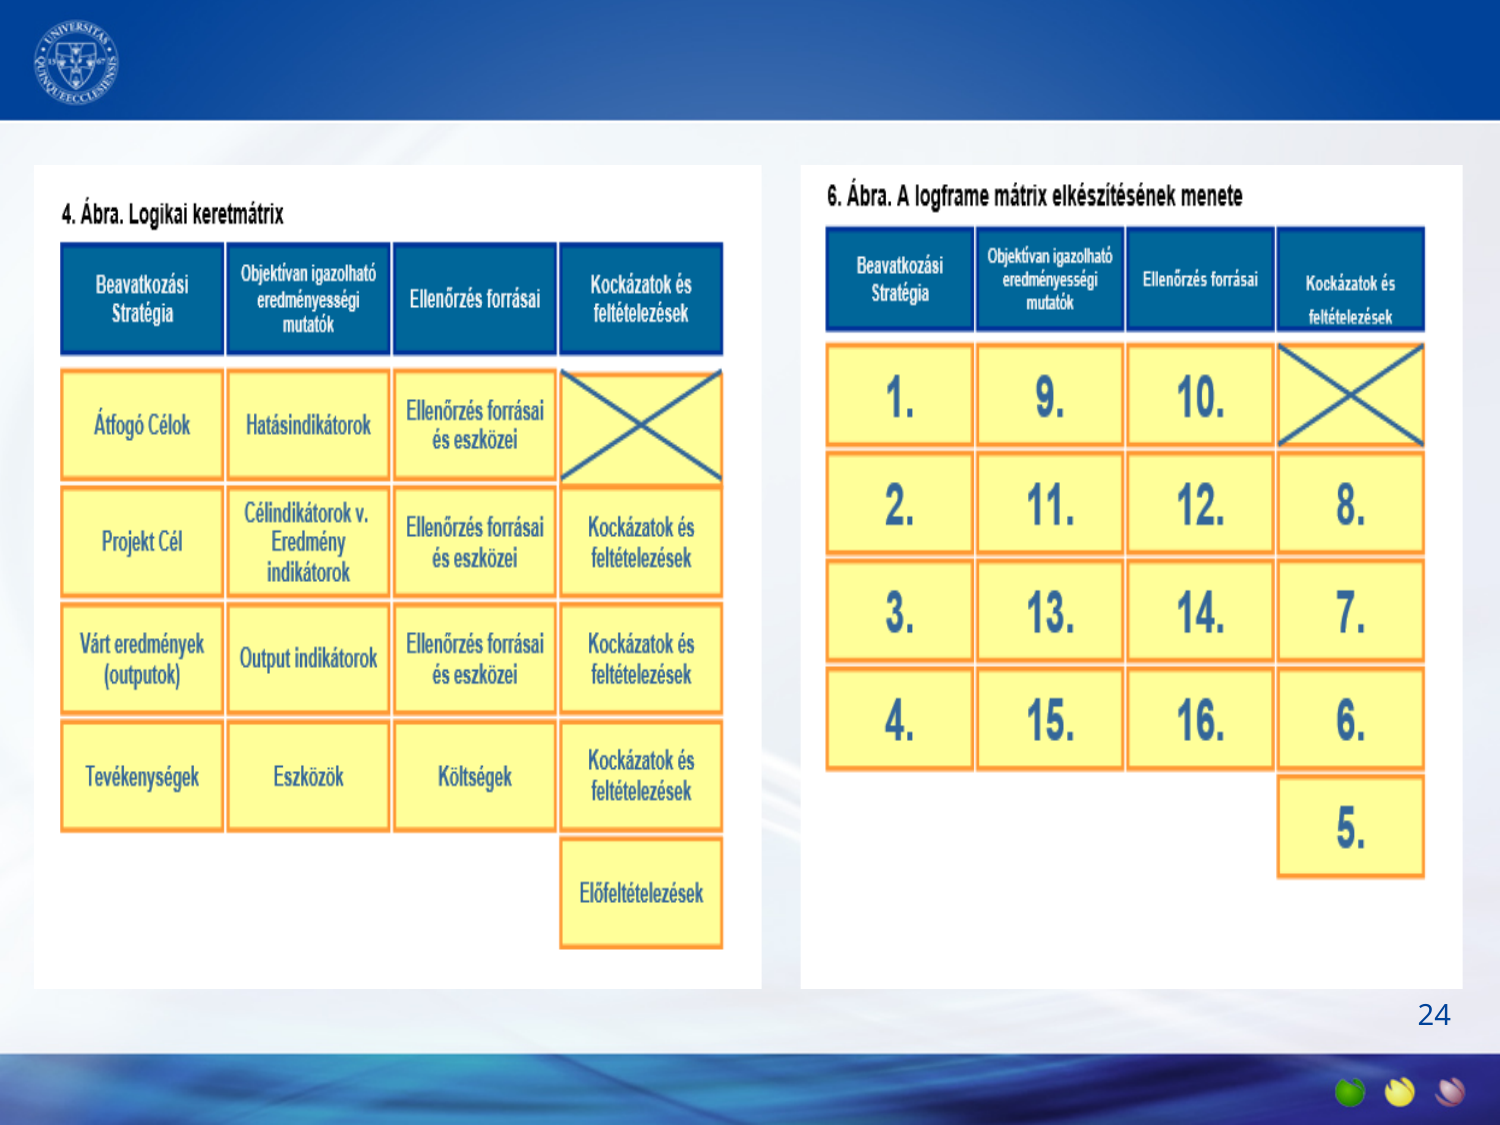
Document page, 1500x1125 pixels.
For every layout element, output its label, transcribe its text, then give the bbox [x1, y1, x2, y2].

picture [0, 0, 1500, 1125]
slide_number 24 [1115, 992, 1467, 1036]
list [800, 165, 1463, 990]
